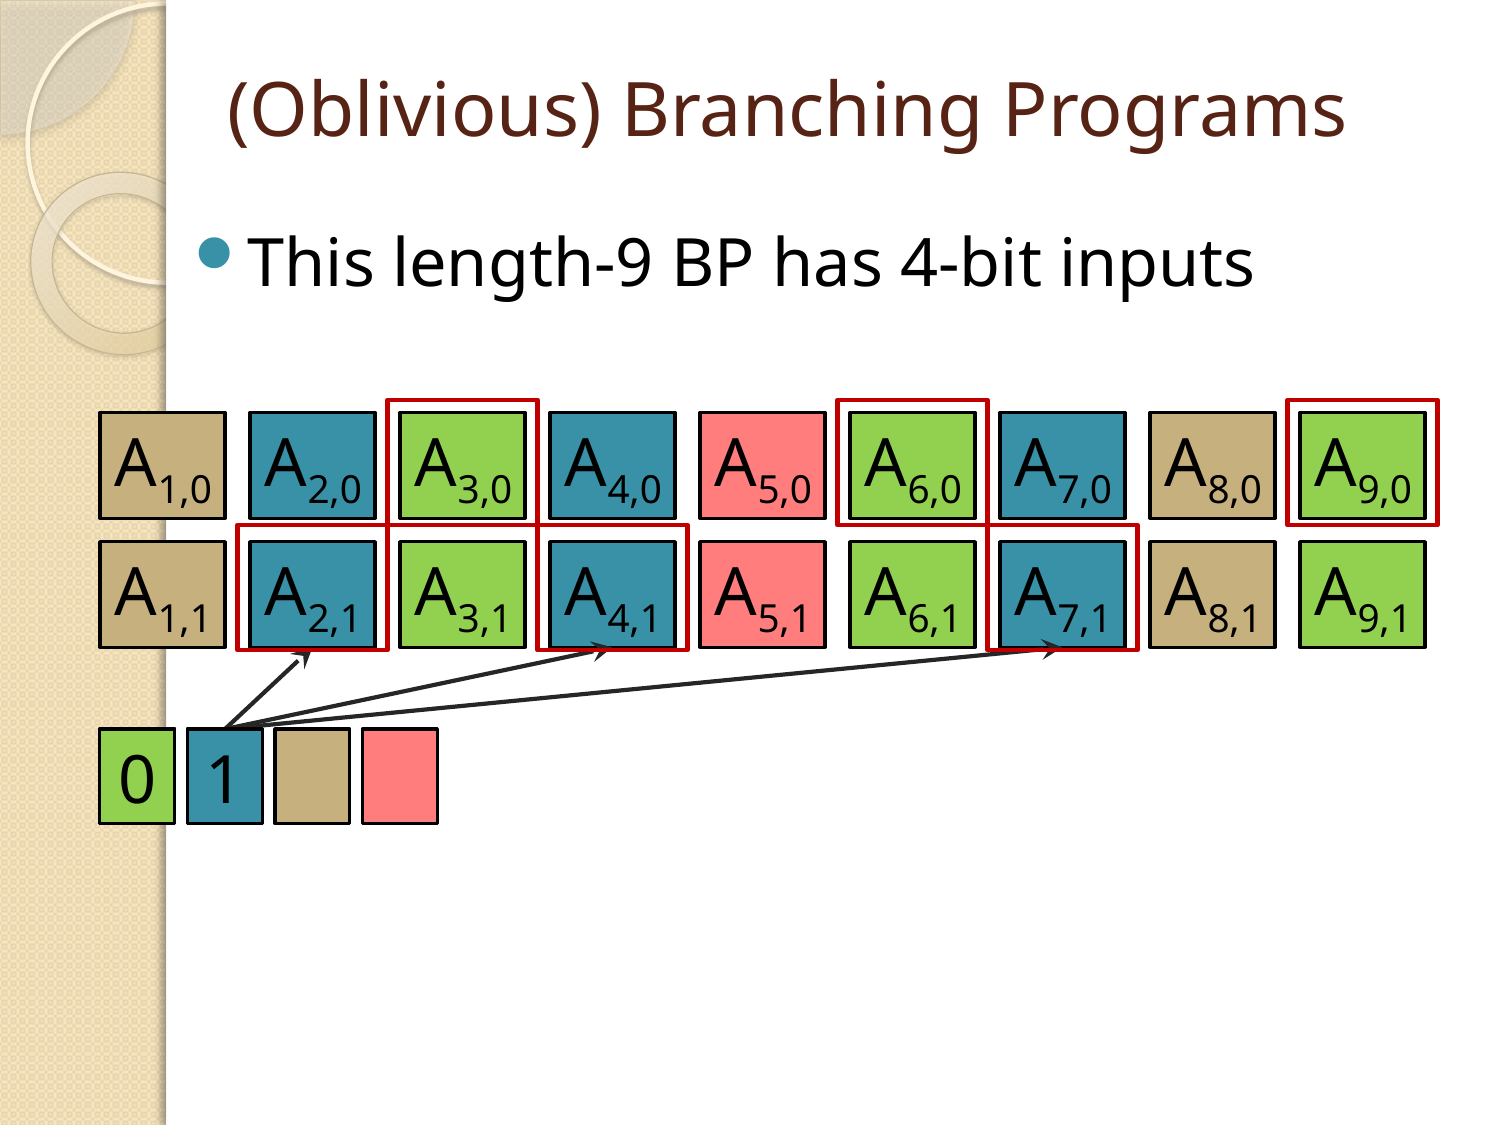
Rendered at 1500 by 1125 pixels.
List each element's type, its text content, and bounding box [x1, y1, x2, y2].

text_box [362, 743, 438, 824]
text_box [224, 637, 1063, 730]
text_box A9,1 [1299, 541, 1425, 648]
list This length-9 BP has 4-bit inputs [166, 212, 1488, 1050]
text_box [835, 398, 989, 527]
text_box [1285, 398, 1439, 527]
text_box [385, 398, 539, 527]
text_box A8,1 [1149, 541, 1275, 648]
text_box A2,0 [249, 412, 375, 519]
text_box A3,1 [399, 541, 525, 633]
text_box A8,0 [1149, 412, 1275, 519]
text_box [235, 523, 389, 633]
text_box A5,0 [699, 412, 825, 519]
text_box 0 [99, 729, 175, 824]
text_box A4,0 [549, 412, 675, 519]
text_box [535, 523, 689, 634]
text_box A9,0 [1299, 412, 1425, 519]
text_box [985, 523, 1139, 652]
text_box A1,0 [99, 412, 225, 519]
text_box A7,0 [999, 412, 1125, 519]
text_box [274, 743, 350, 824]
text_box A6,1 [849, 541, 975, 634]
text_box A5,1 [699, 541, 825, 634]
text_box A1,1 [99, 541, 225, 648]
text_box 1 [187, 729, 263, 824]
title (Oblivious) Branching Programs [212, 12, 1405, 200]
